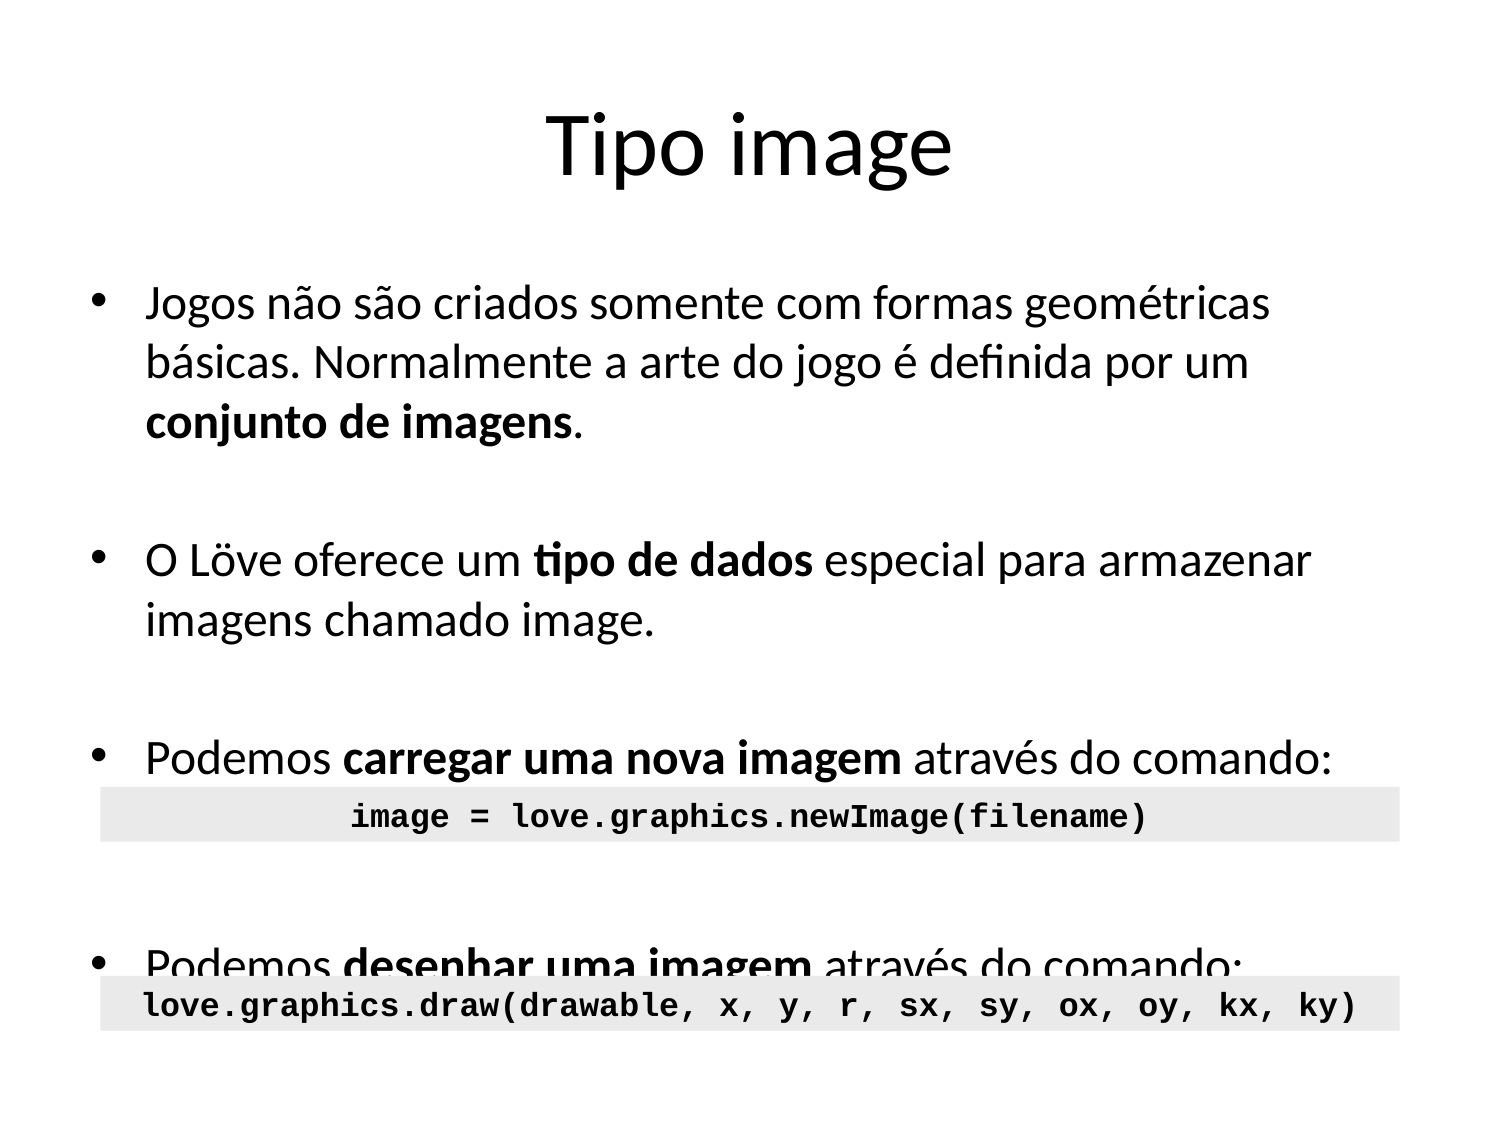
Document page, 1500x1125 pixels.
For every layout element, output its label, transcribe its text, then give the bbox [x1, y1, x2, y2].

text_box love.graphics.draw(drawable, x, y, r, sx, sy, ox, oy, kx, ky) [100, 975, 1400, 1031]
text_box image = love.graphics.newImage(filename) [100, 786, 1400, 842]
title Tipo image [75, 45, 1425, 233]
list Jogos não são criados somente com formas geométricas básicas. Normalmente a arte do jogo é definida por um conjunto de imagens. O Löve oferece um tipo de dados especial para armazenar imagens chamado image. Podemos carregar uma nova imagem através do comando: Podemos desenhar uma imagem através do comando: [75, 262, 1425, 1005]
